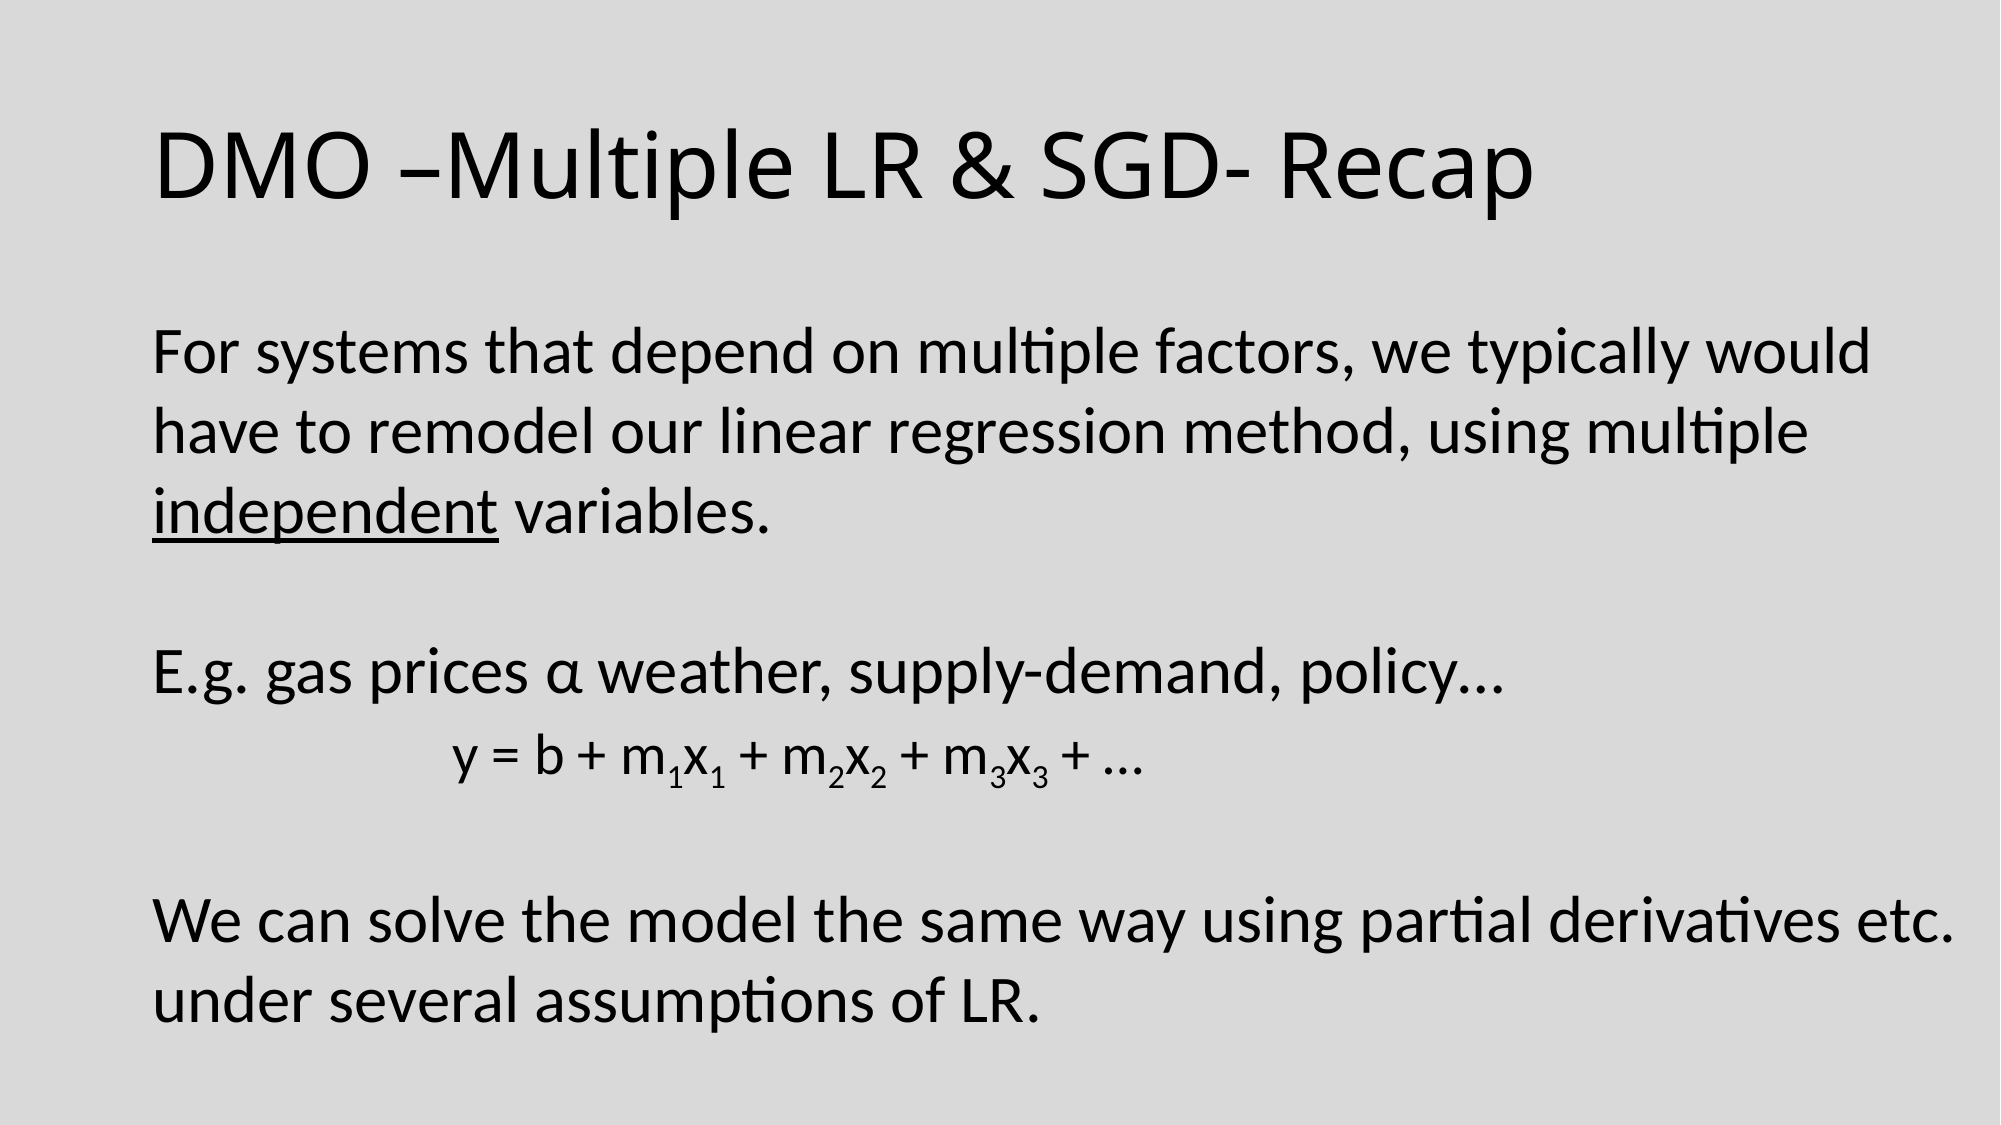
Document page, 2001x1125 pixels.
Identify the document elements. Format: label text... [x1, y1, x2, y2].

title DMO –Multiple LR & SGD- Recap [137, 59, 1983, 278]
list For systems that depend on multiple factors, we typically would have to remodel our linear regression method, using multiple independent variables. E.g. gas prices α weather, supply-demand, policy… y = b + m1x1 + m2x2 + m3x3 + … We can solve the model the same way using partial derivatives etc. under several assumptions of LR. [137, 299, 2000, 1106]
